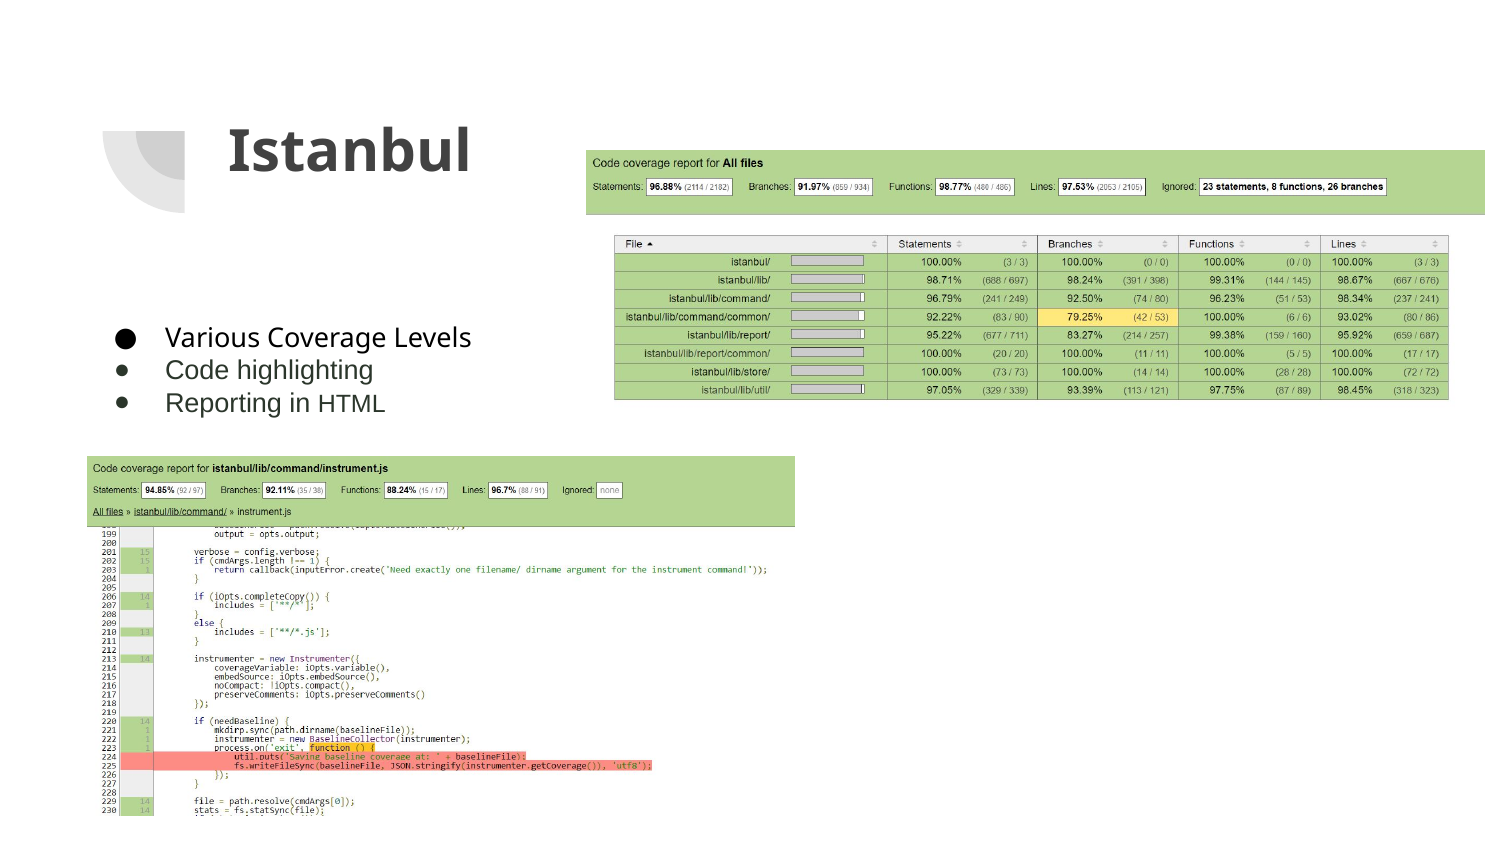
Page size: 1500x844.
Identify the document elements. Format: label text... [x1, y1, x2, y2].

title Istanbul [213, 98, 1368, 263]
picture [87, 456, 795, 816]
text_box Various Coverage Levels Code highlighting Reporting in HTML [0, 305, 605, 704]
picture [586, 150, 1485, 423]
